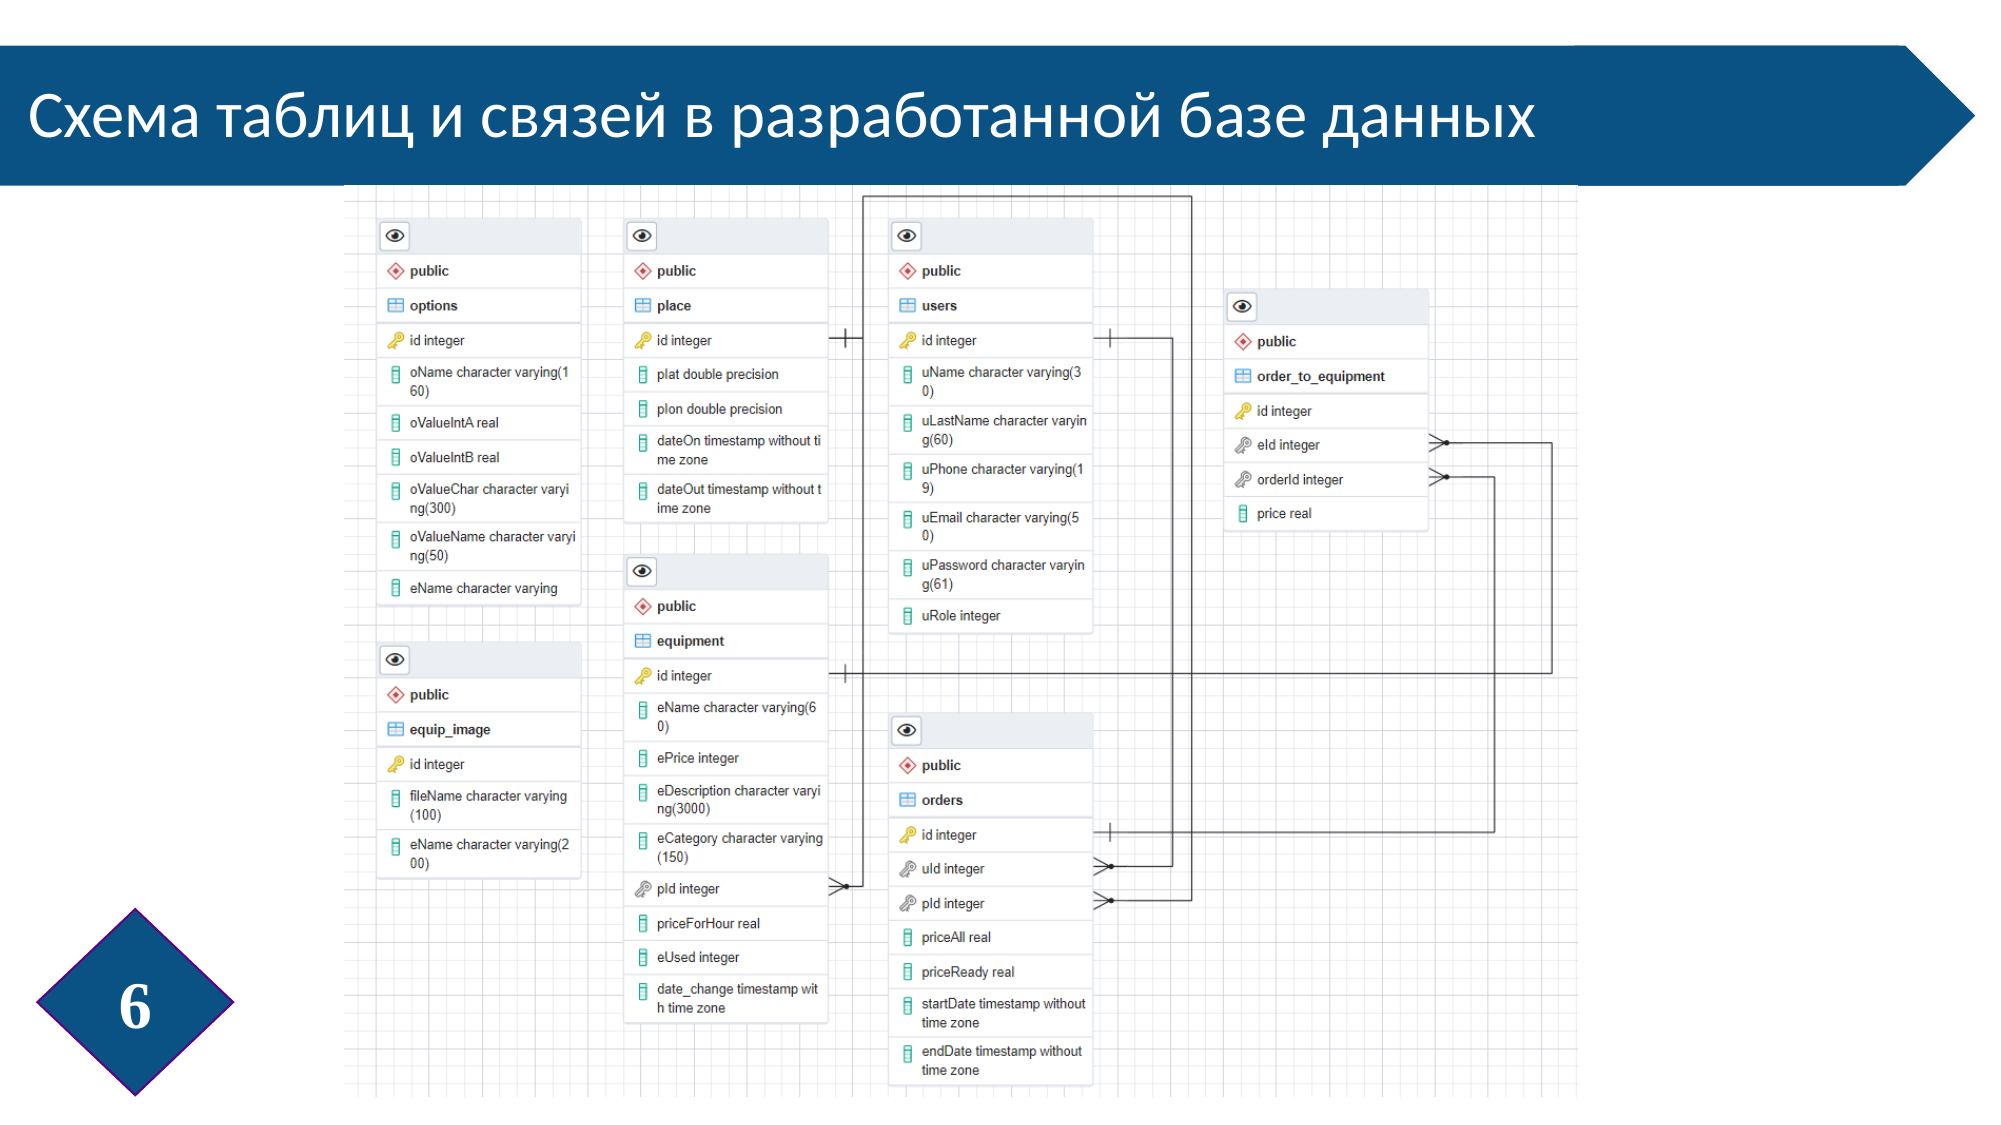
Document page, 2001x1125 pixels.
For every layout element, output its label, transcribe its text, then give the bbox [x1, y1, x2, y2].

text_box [0, 45, 1976, 186]
picture [344, 185, 1578, 1097]
text_box 6 [35, 907, 235, 1097]
